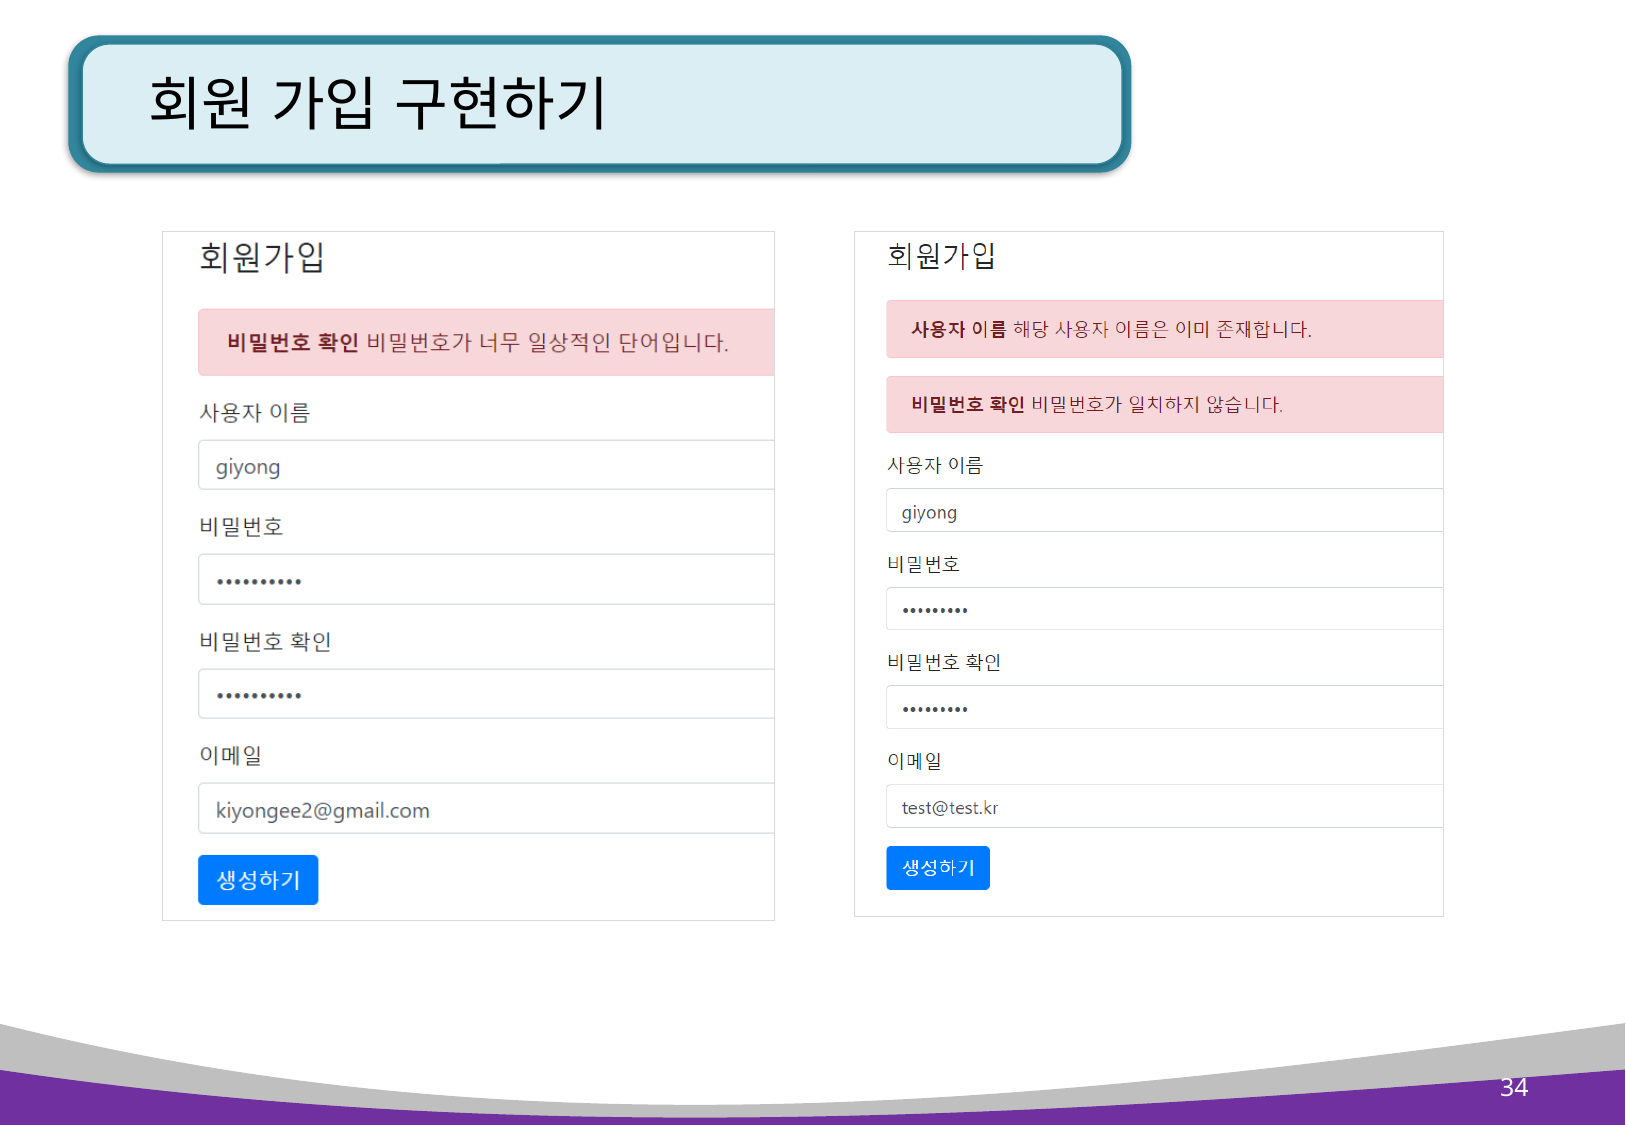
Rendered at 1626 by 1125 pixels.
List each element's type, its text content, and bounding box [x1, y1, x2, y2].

title 회원 가입 구현하기 [103, 32, 1121, 173]
picture [162, 231, 776, 921]
slide_number 34 [1452, 1058, 1544, 1119]
picture [853, 231, 1444, 917]
